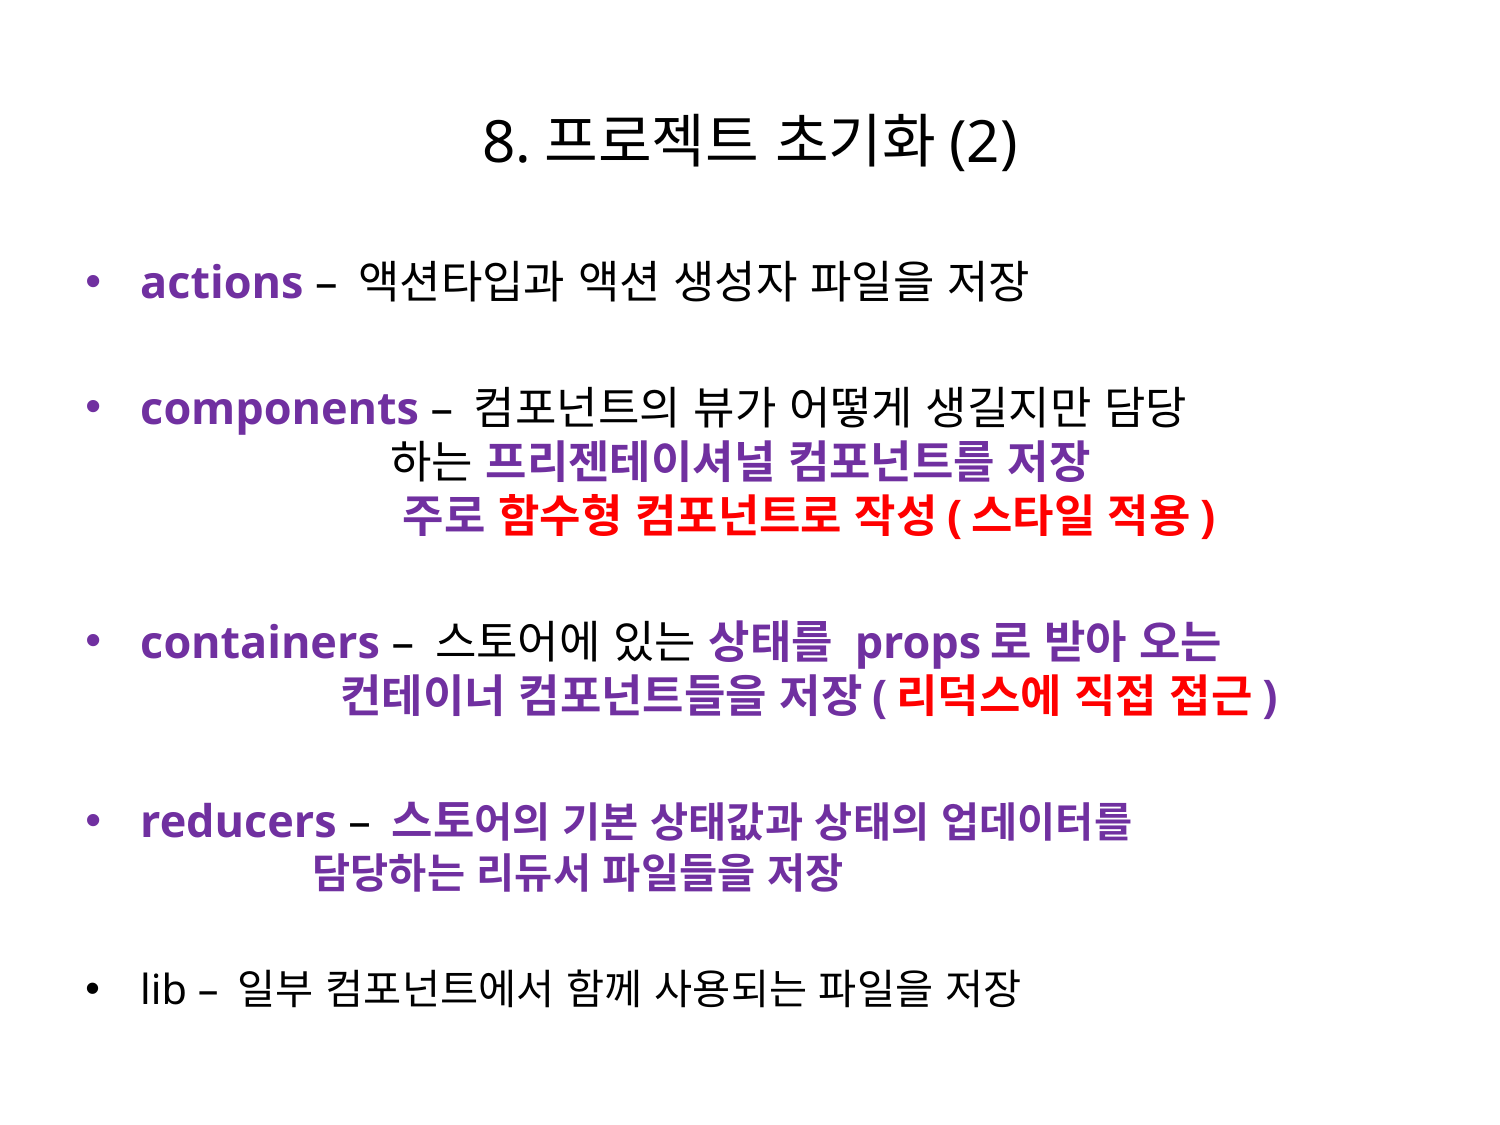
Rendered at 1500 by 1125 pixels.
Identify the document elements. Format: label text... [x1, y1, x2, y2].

list actions – 액션타입과 액션 생성자 파일을 저장 components – 컴포넌트의 뷰가 어떻게 생길지만 담당 하는 프리젠테이셔널 컴포넌트를 저장 주로 함수형 컴포넌트로 작성(스타일 적용) containers – 스토어에 있는 상태를 props로 받아 오는 컨테이너 컴포넌트들을 저장(리덕스에 직접 접근) reducers – 스토어의 기본 상태값과 상태의 업데이터를 담당하는 리듀서 파일들을 저장 lib – 일부 컴포넌트에서 함께 사용되는 파일을 저장 [70, 246, 1421, 1032]
title 8.프로젝트 초기화(2) [75, 45, 1425, 233]
